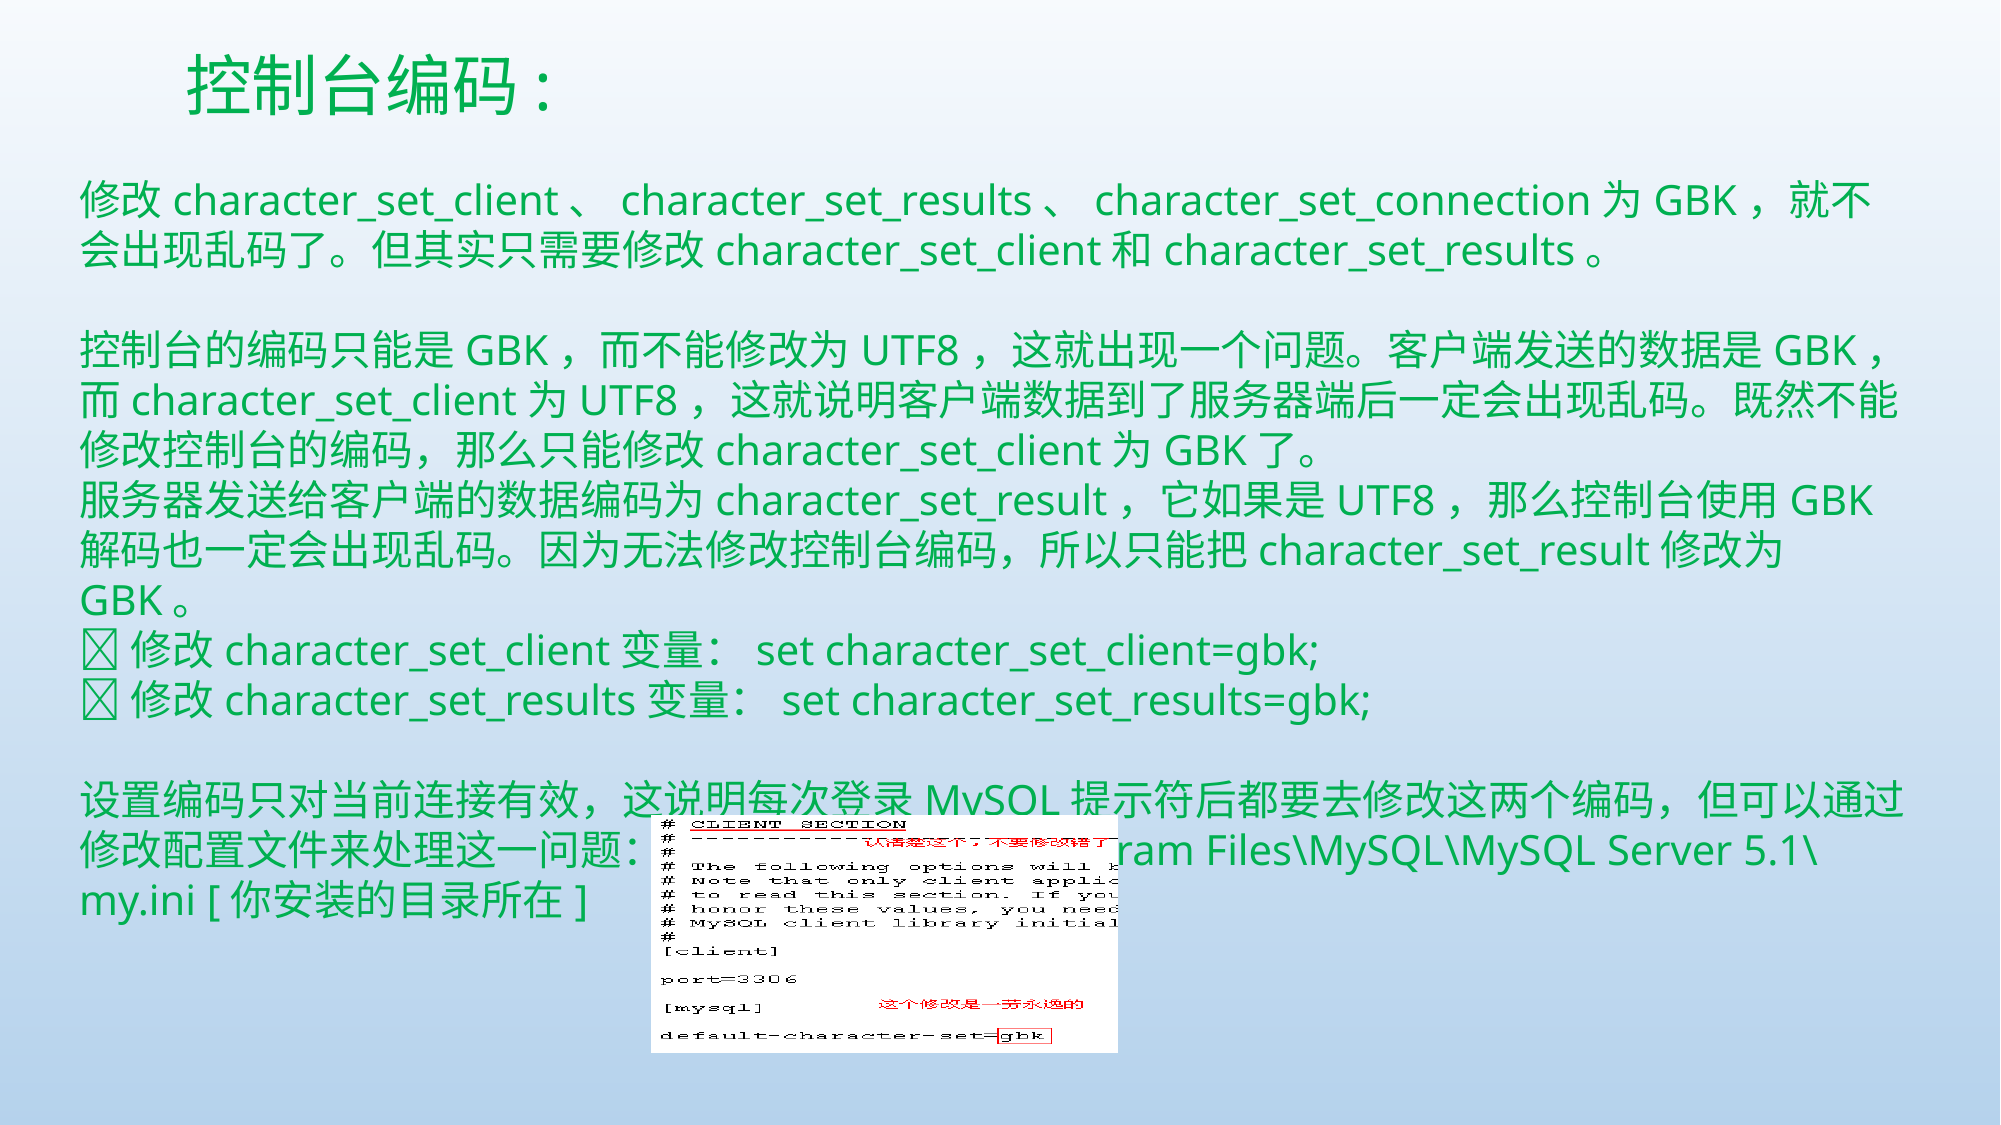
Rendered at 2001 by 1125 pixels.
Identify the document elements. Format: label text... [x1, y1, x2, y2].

picture [651, 815, 1118, 1053]
text_box [41, 148, 1448, 1075]
text_box 控制台编码: 修改character_set_client、character_set_results、character_set_connection为GBK，就不会出现乱码了。但其实只需要修改character_set_client和character_set_results。 控制台的编码只能是GBK，而不能修改为UTF8，这就出现一个问题。客户端发送的数据是GBK，而character_set_client为UTF8，这就说明客户端数据到了服务器端后一定会出现乱码。既然不能修改控制台的编码，那么只能修改character_set_client为GBK了。 服务器发送给客户端的数据编码为character_set_result，它如果是UTF8，那么控制台使用GBK解码也一定会出现乱码。因为无法修改控制台编码，所以只能把character_set_result修改为GBK。 修改character_set_client变量：set character_set_client=gbk; 修改character_set_results变量：set character_set_results=gbk; 设置编码只对当前连接有效，这说明每次登录MySQL提示符后都要去修改这两个编码，但可以通过修改配置文件来处理这一问题：配置文件路径：D:\Program Files\MySQL\MySQL Server 5.1\ my.ini [你安装的目录所在] [64, 36, 1926, 932]
